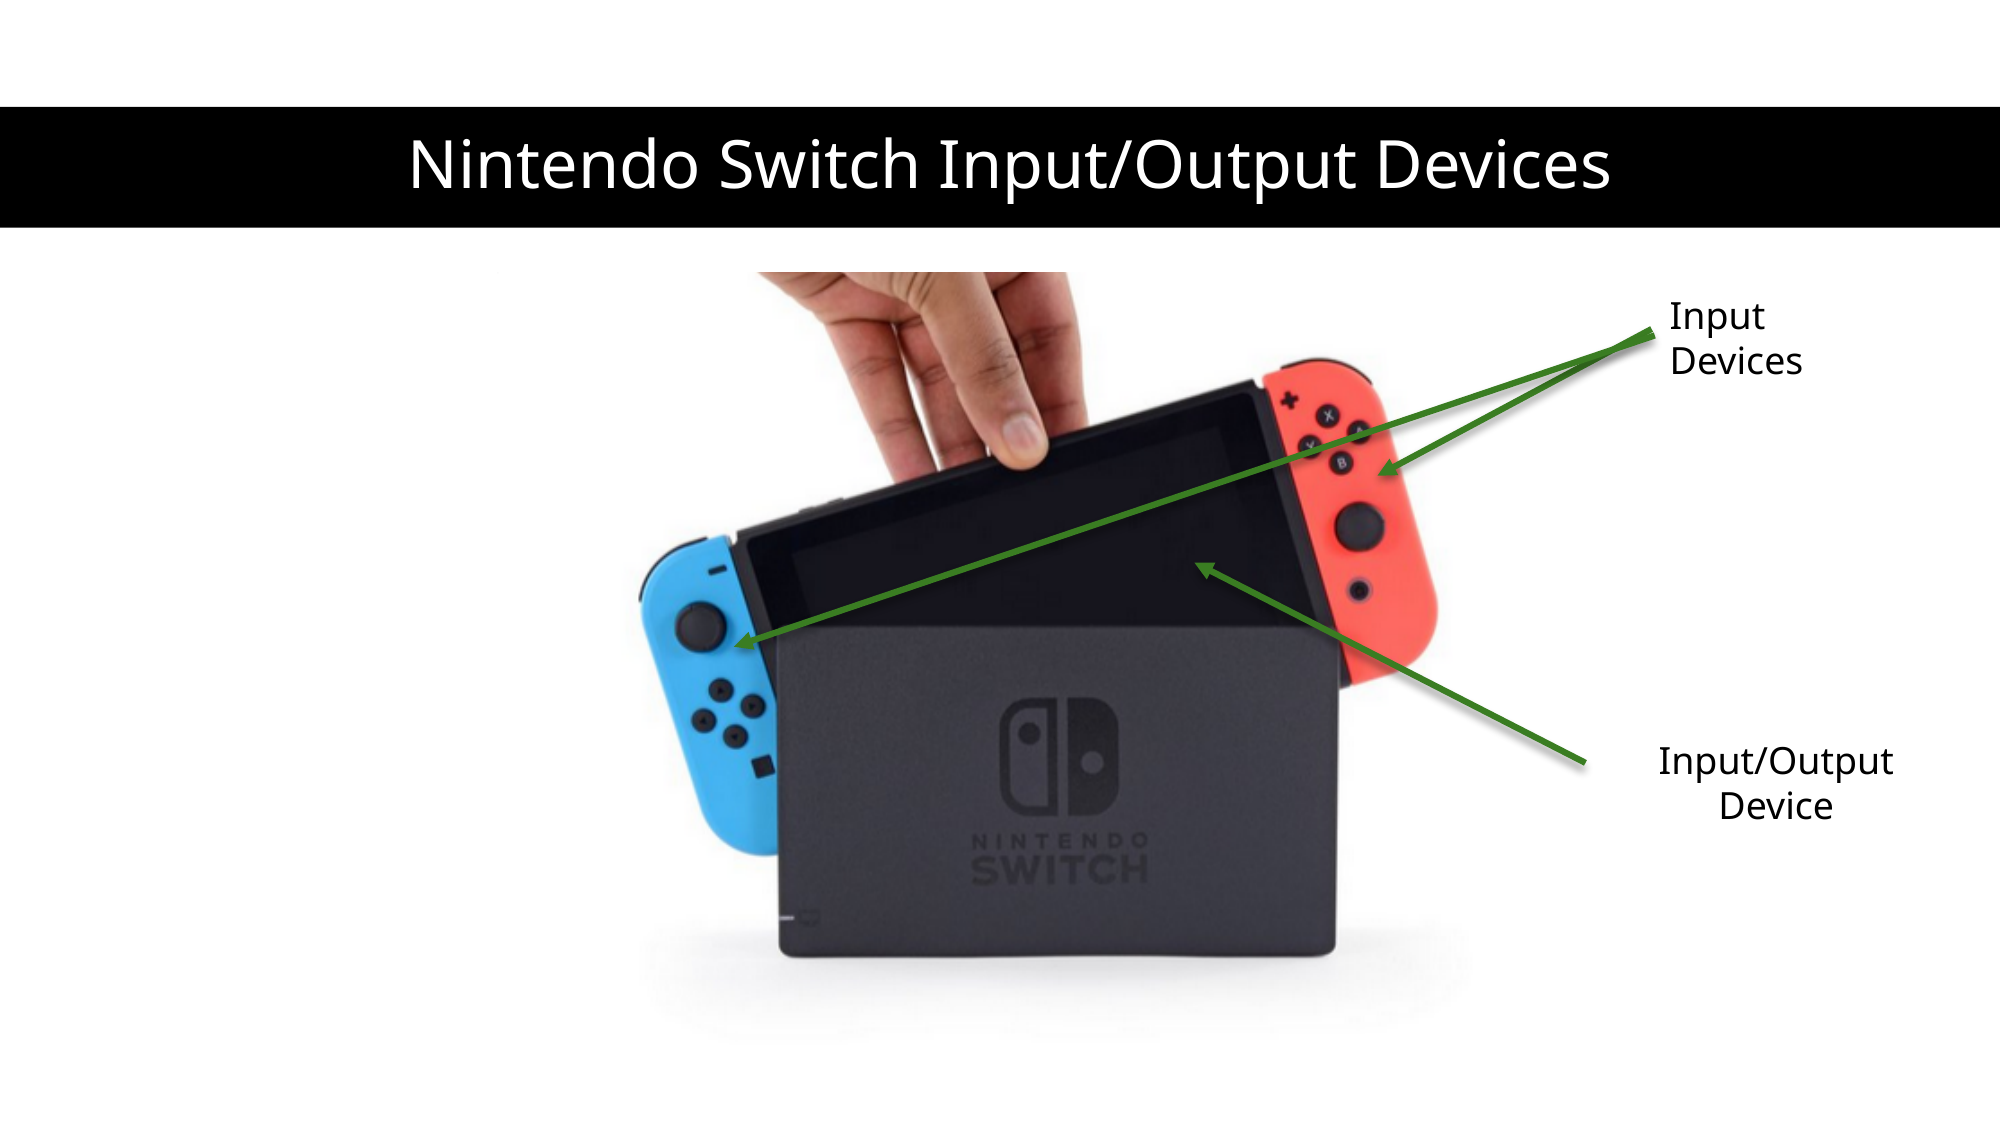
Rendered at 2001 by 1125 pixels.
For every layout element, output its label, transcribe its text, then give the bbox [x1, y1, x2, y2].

text_box Input/Output Device [1585, 729, 1967, 835]
picture [496, 271, 1540, 1051]
title Nintendo Switch Input/Output Devices [91, 105, 1931, 228]
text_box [733, 334, 1656, 648]
text_box [0, 105, 2000, 229]
text_box Input Devices [1654, 284, 1912, 389]
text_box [1193, 561, 1586, 764]
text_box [1376, 328, 1653, 334]
